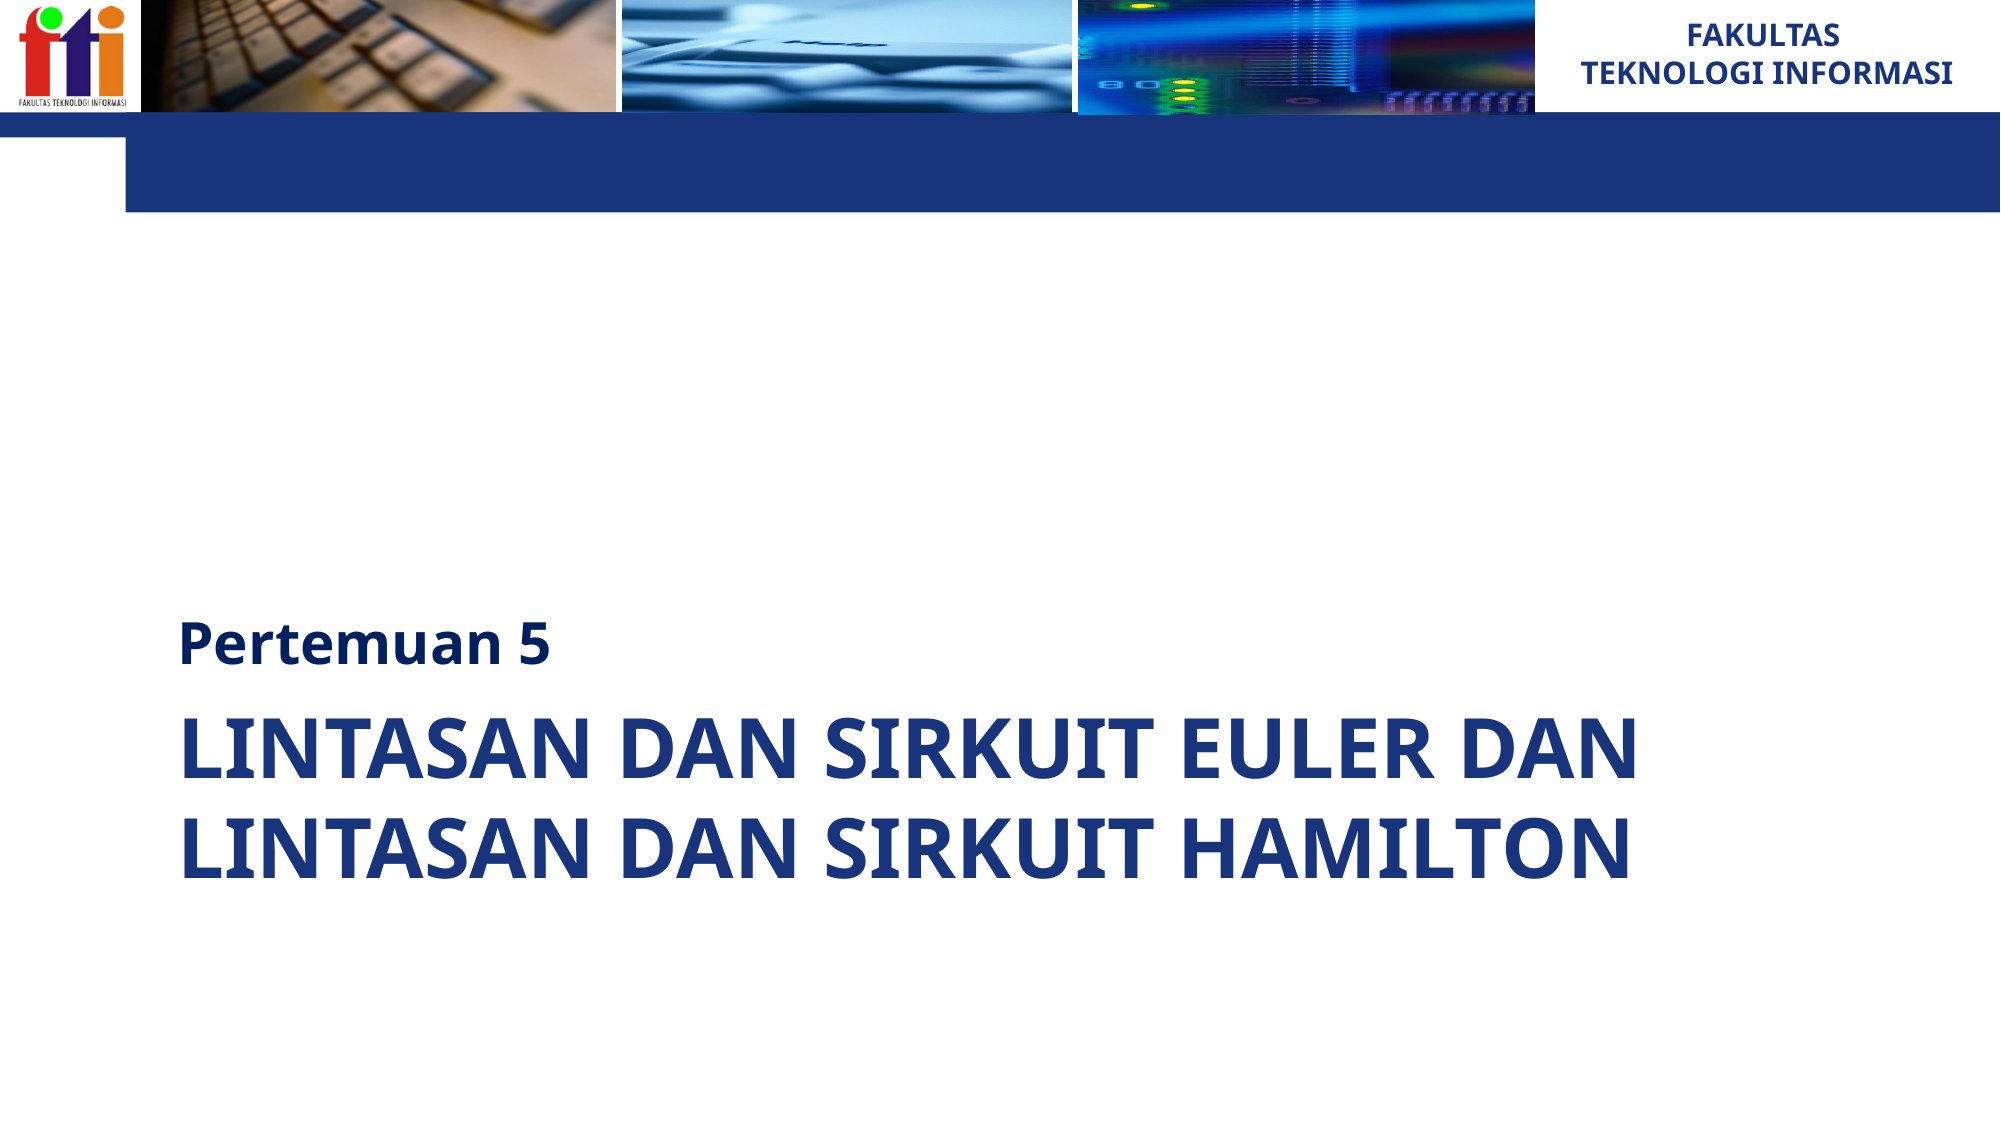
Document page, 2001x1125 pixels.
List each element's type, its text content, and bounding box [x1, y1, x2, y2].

picture [622, 0, 1072, 113]
picture [141, 0, 616, 112]
picture [1078, 0, 1535, 115]
title Lintasan dan sirkuit euler dan lintasan dan sirkuit hamilton [162, 687, 1863, 912]
picture [19, 6, 126, 106]
list Pertemuan 5 [162, 437, 1863, 684]
